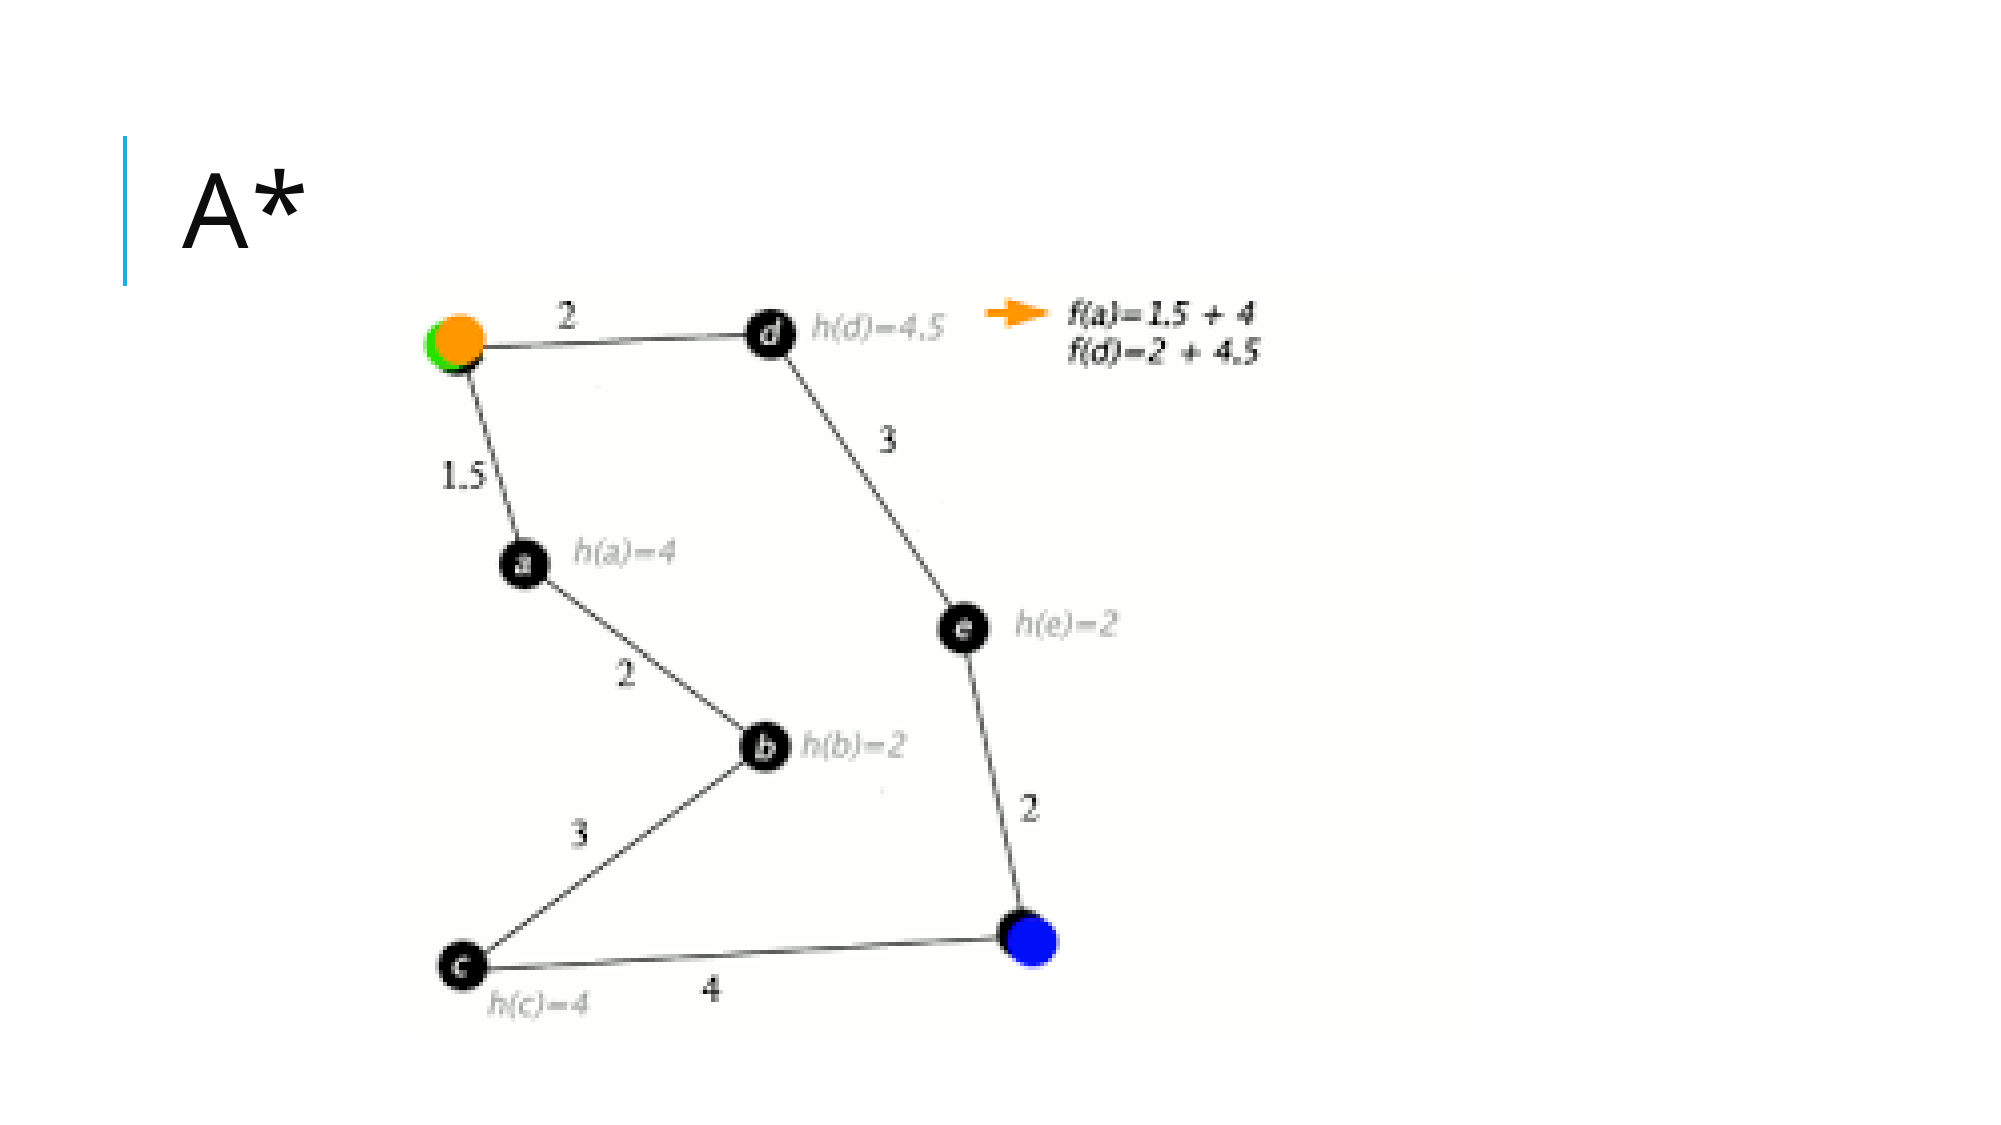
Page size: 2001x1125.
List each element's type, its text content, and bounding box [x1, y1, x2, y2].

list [403, 276, 1474, 1035]
title A* [168, 96, 1763, 342]
